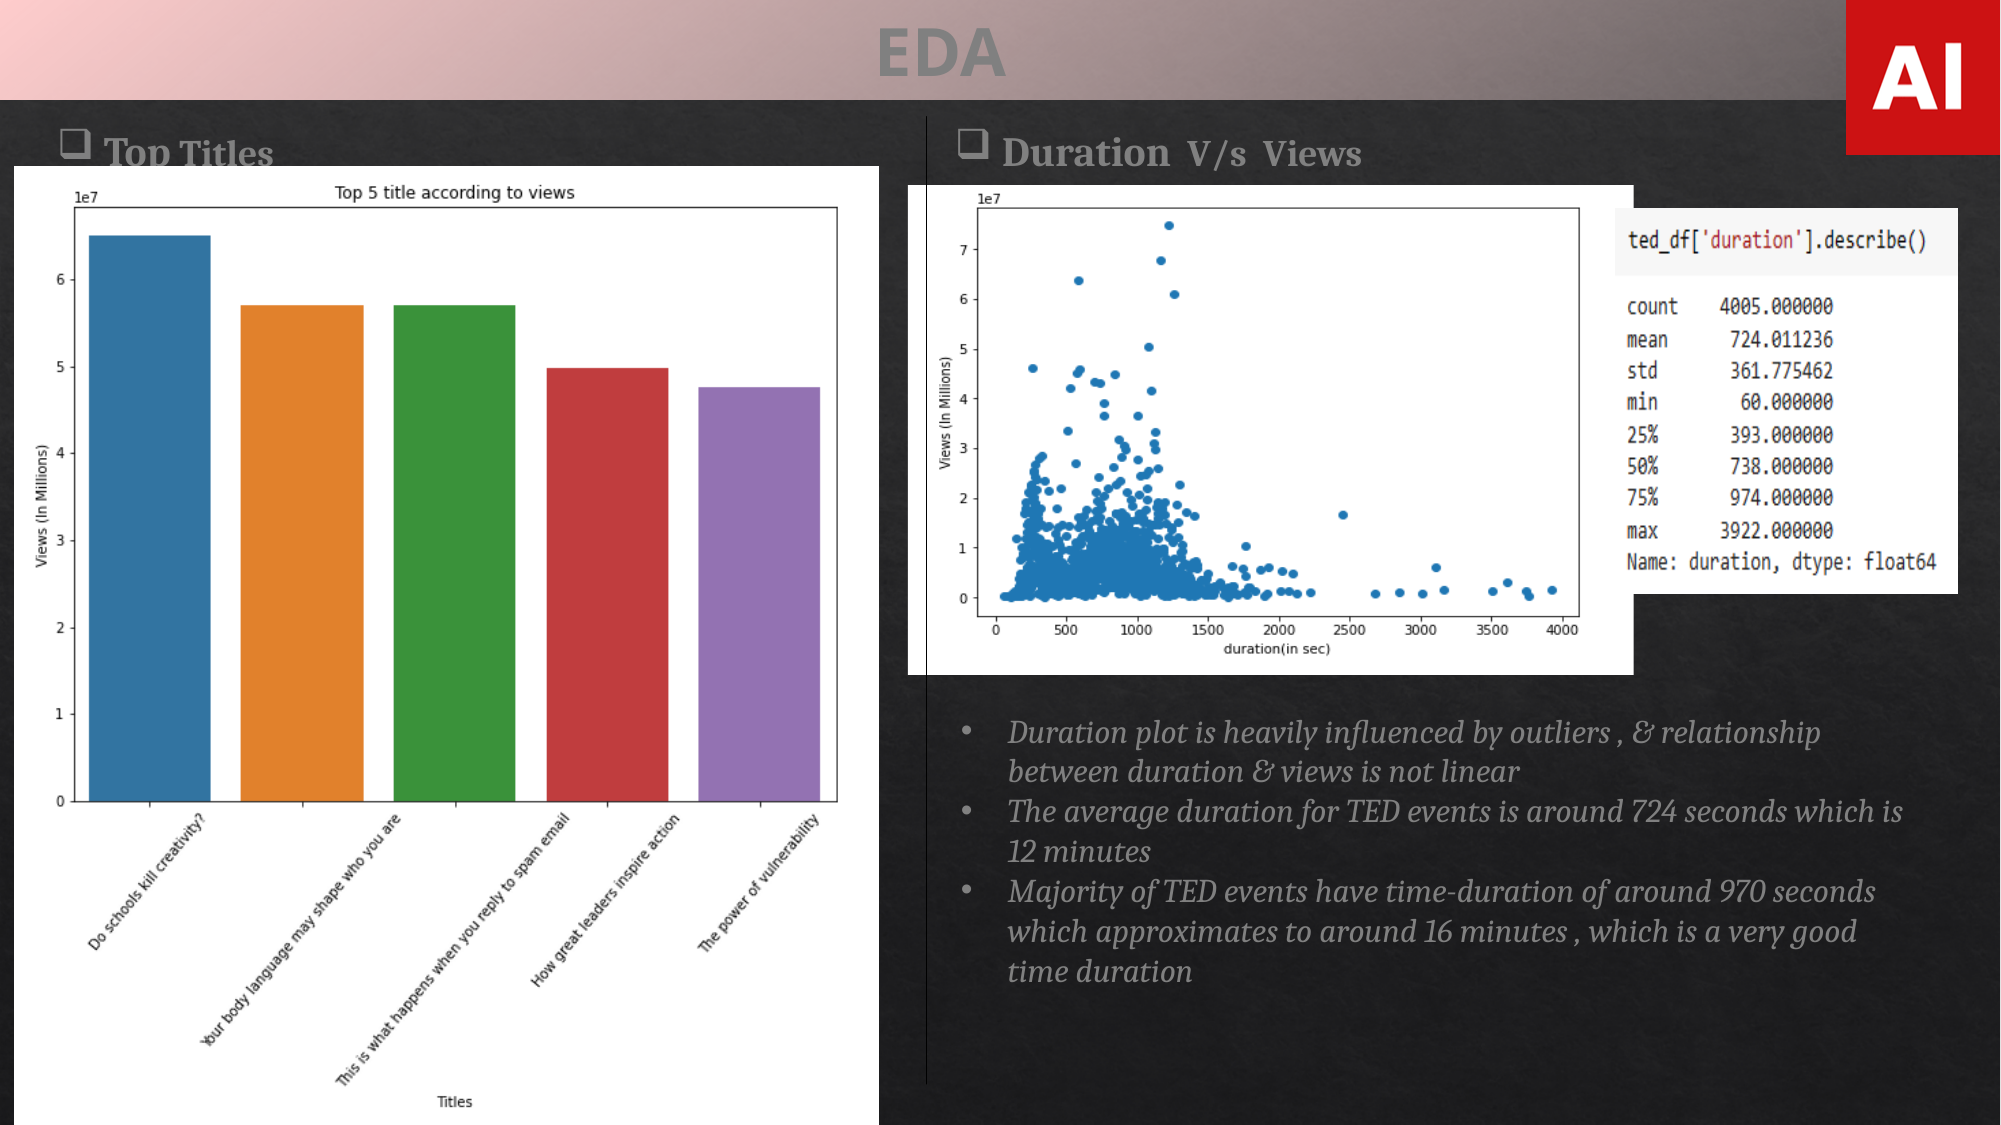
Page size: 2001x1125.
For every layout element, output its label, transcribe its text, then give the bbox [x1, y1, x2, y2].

picture [907, 185, 926, 675]
picture [927, 185, 1958, 675]
text_box Duration plot is heavily influenced by outliers , & relationship between duration & views is not linear The average duration for TED events is around 724 seconds which is 12 minutes Majority of TED events have time-duration of around 970 seconds which approximates to around 16 minutes , which is a very good time duration [946, 702, 1941, 997]
text_box Top Titles [42, 116, 580, 162]
picture [14, 166, 880, 1125]
text_box Duration V/s Views [940, 116, 1755, 182]
text_box EDA [0, 0, 1840, 101]
picture [1845, 0, 2000, 155]
